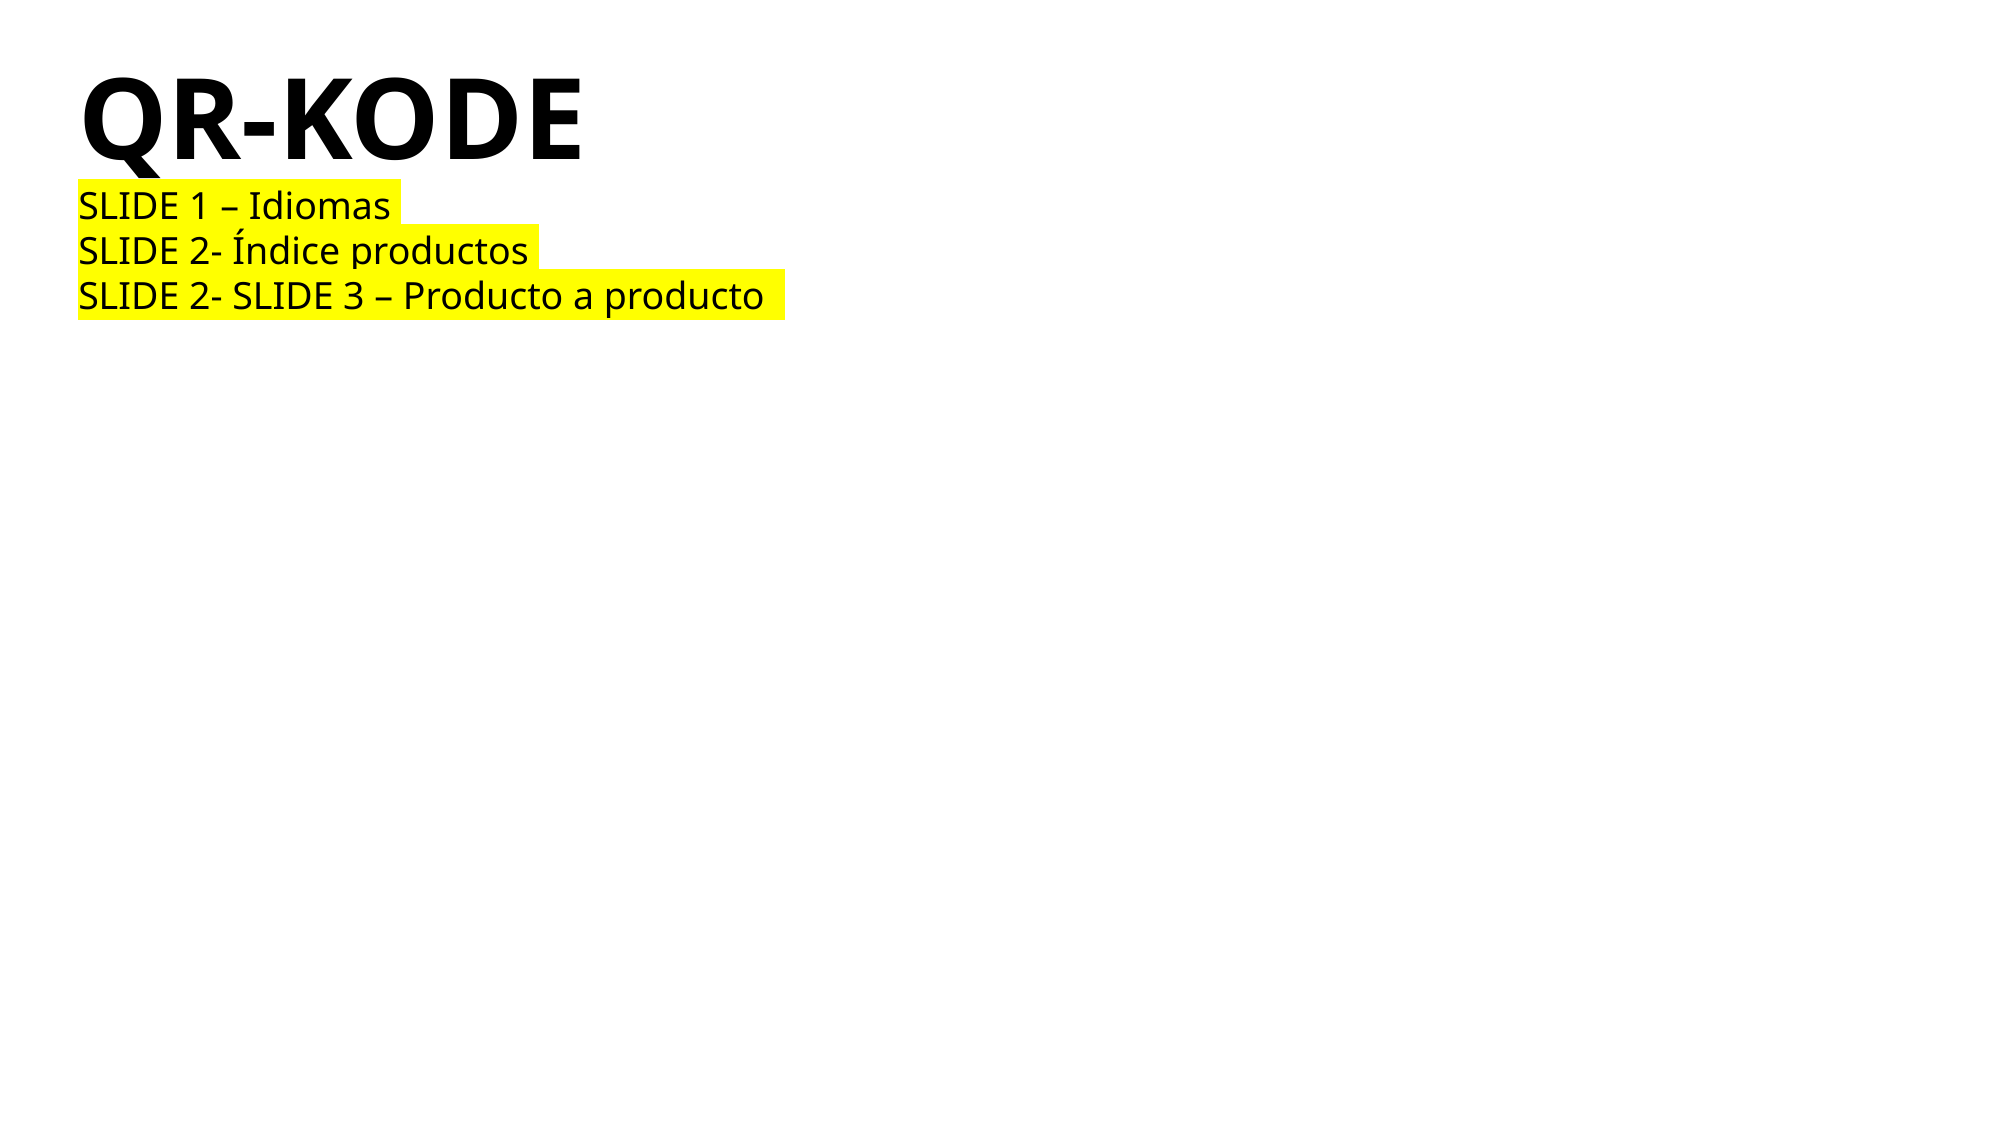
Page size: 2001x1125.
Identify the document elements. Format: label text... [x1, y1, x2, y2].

text_box QR-KODE SLIDE 1 – Idiomas SLIDE 2- Índice productos SLIDE 2- SLIDE 3 – Producto a producto [63, 39, 1000, 325]
